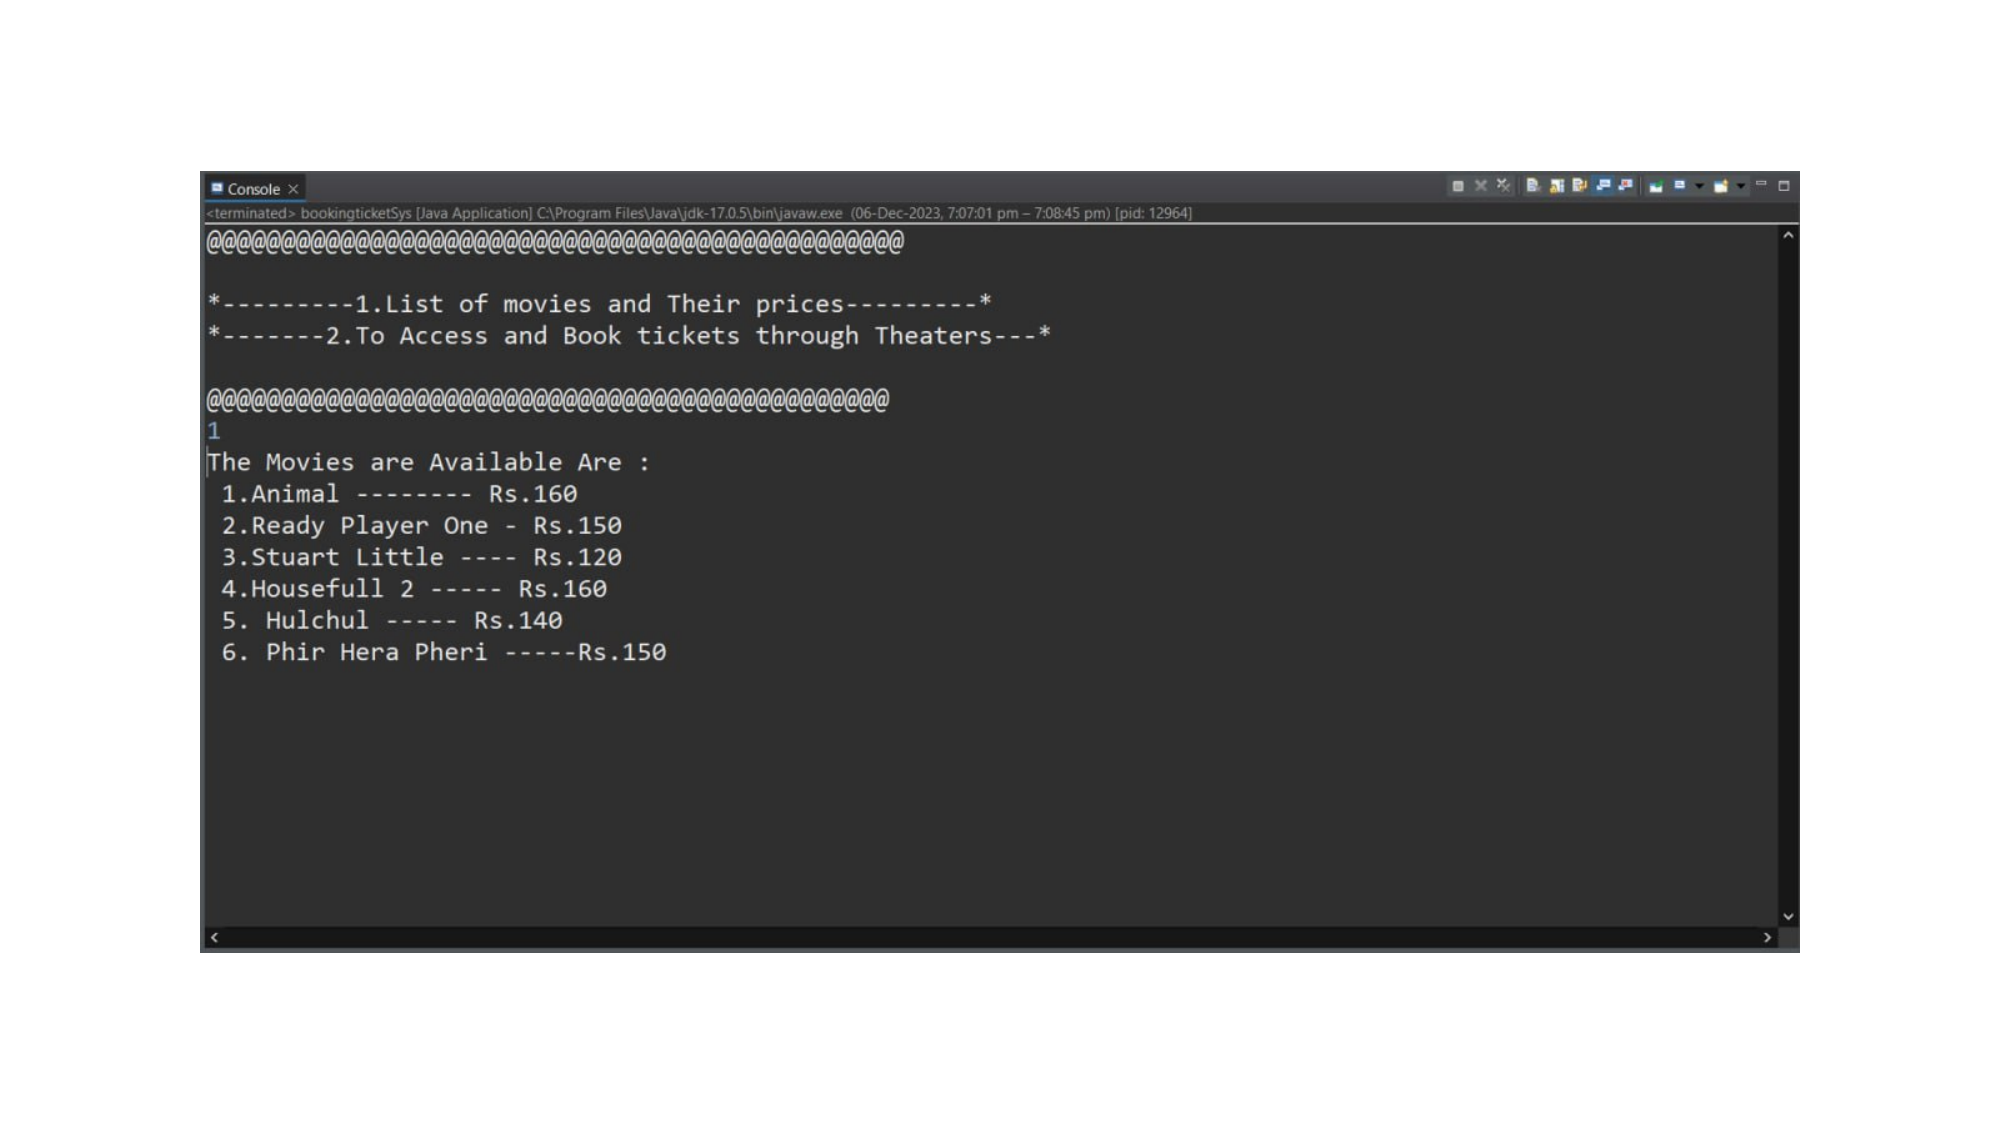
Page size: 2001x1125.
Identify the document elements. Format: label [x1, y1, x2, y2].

picture [199, 171, 1800, 954]
